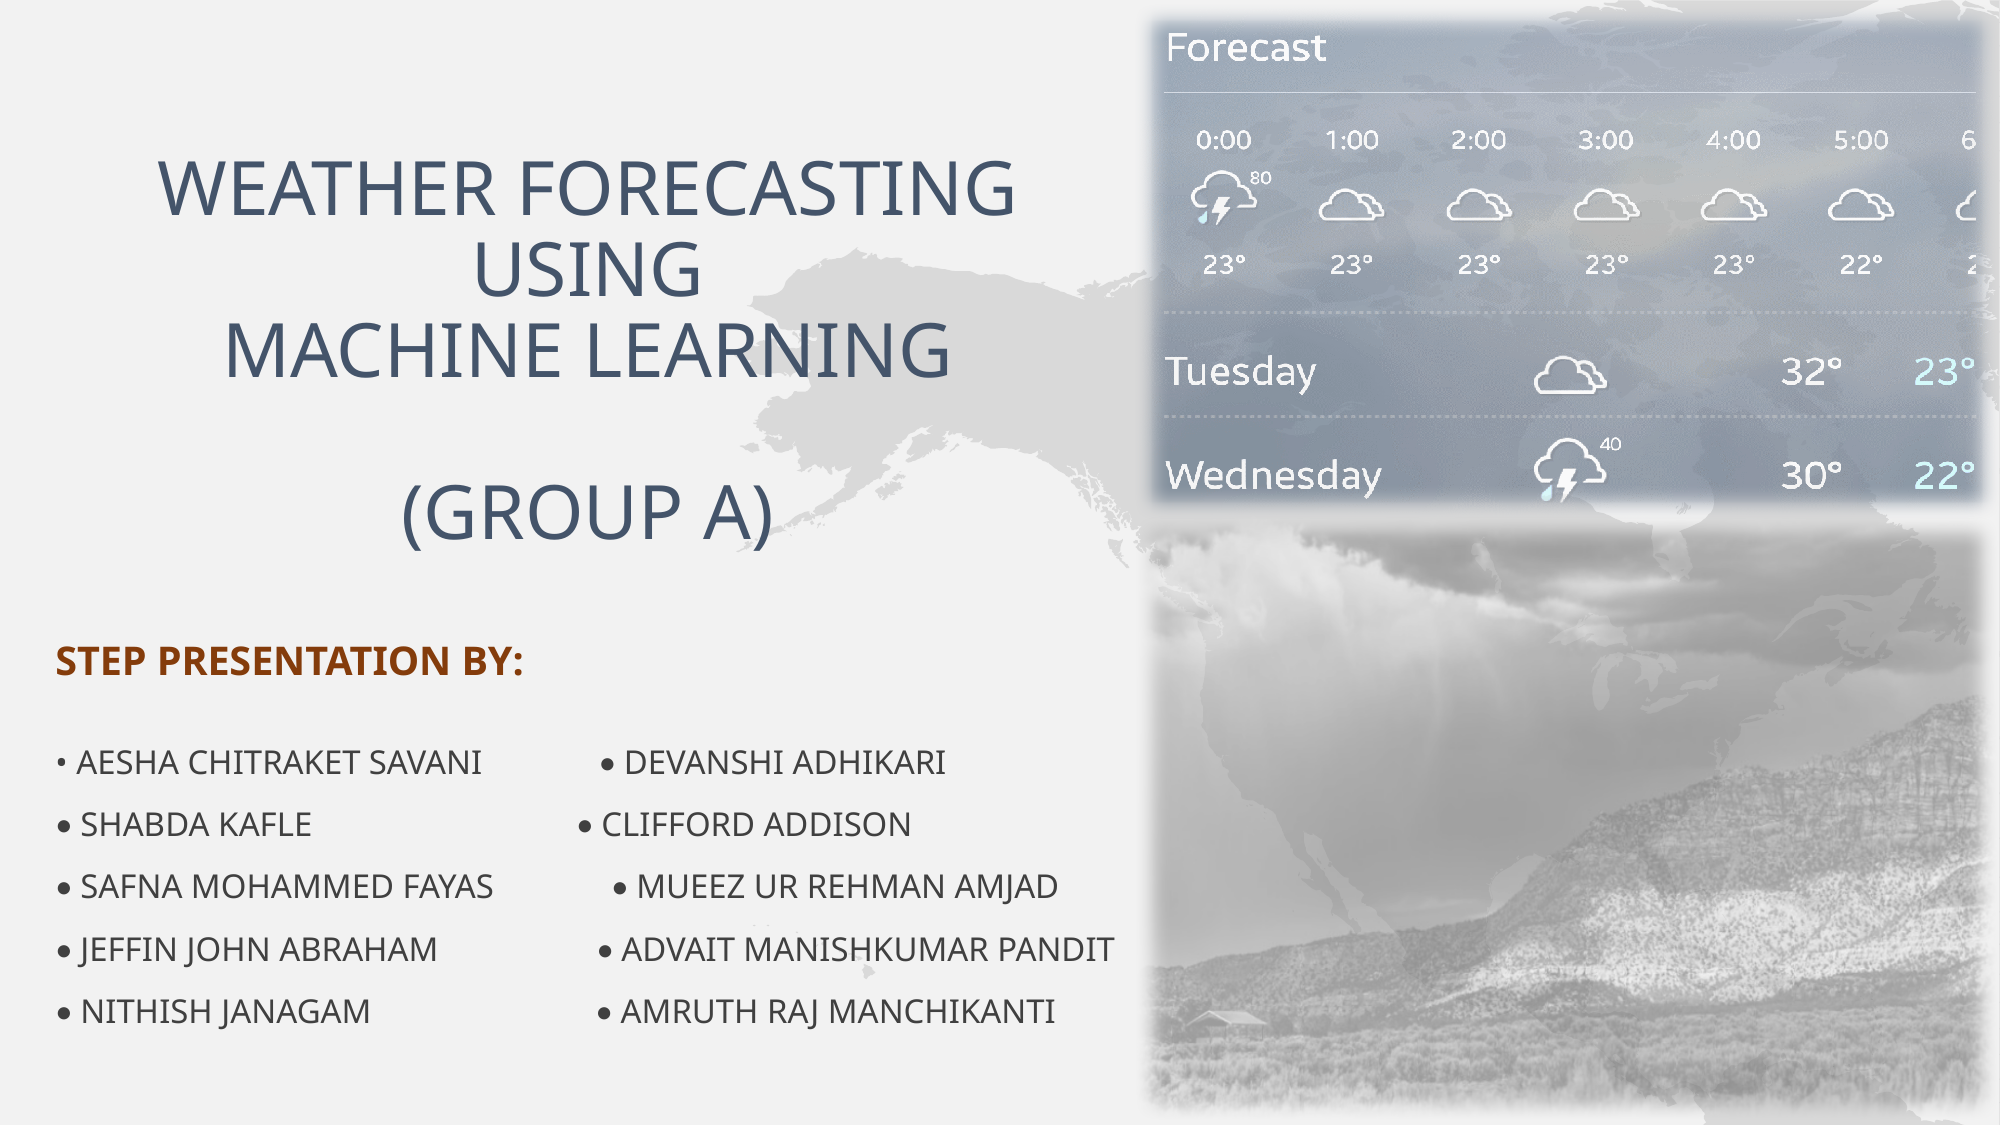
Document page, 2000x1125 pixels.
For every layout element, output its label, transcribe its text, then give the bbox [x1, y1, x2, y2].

title WEATHER FORECASTING USING MACHINE LEARNING (GROUP A) [128, 79, 1047, 564]
picture [1134, 3, 2000, 1122]
subtitle STEP PRESENTATION BY: • AESHA CHITRAKET SAVANI • DEVANSHI ADHIKARI • SHABDA KAFLE • CLIFFORD ADDISON • SAFNA MOHAMMED FAYAS • MUEEZ UR REHMAN AMJAD • JEFFIN JOHN ABRAHAM • ADVAIT MANISHKUMAR PANDIT • NITHISH JANAGAM • AMRUTH RAJ MANCHIKANTI [40, 633, 1134, 1047]
